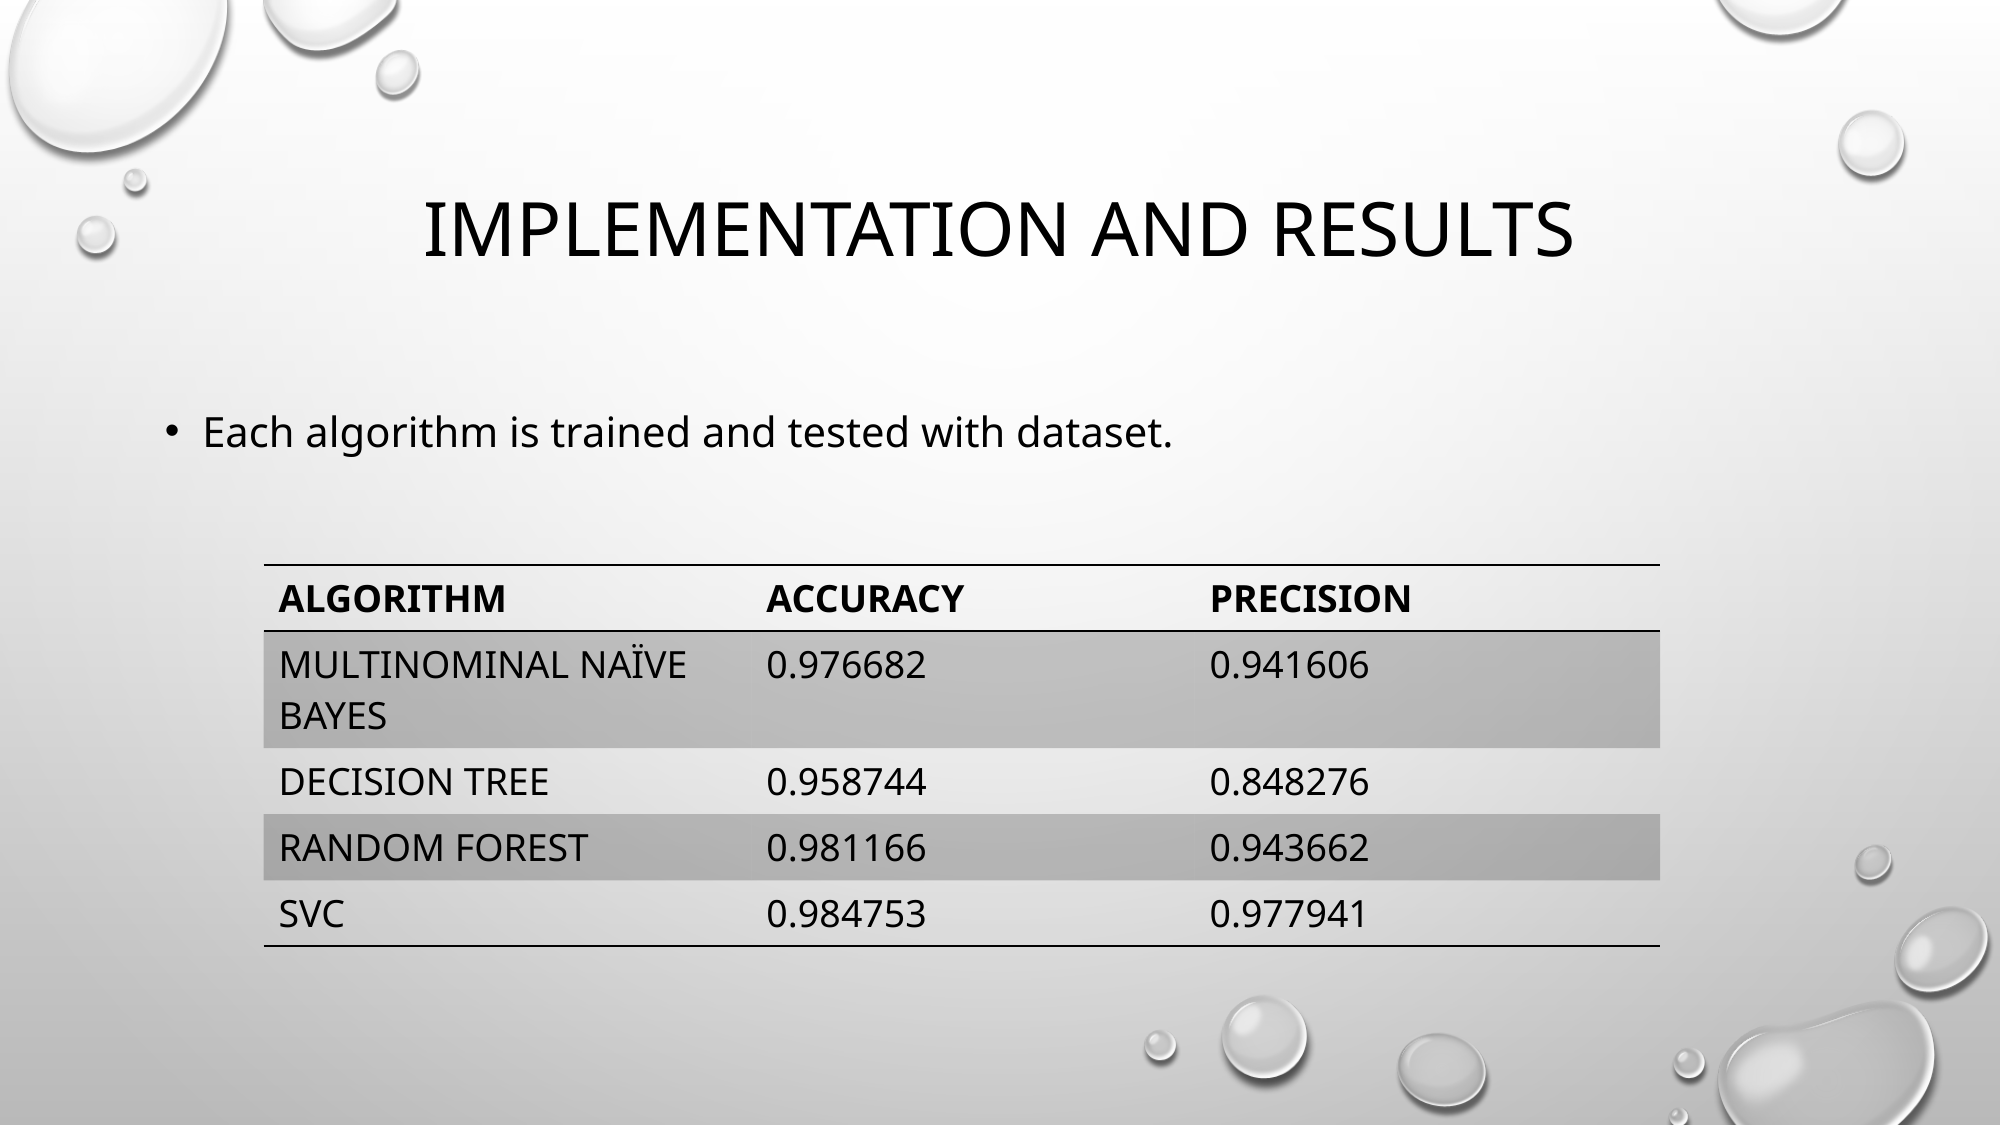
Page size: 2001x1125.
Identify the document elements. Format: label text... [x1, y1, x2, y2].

table_cell 0.943662 [1195, 814, 1660, 880]
table_header ALGORITHM [264, 566, 751, 630]
picture [0, 0, 2000, 1125]
table_cell MULTINOMINAL NAÏVE BAYES [264, 632, 751, 748]
table_cell 0.977941 [1195, 880, 1660, 945]
list Each algorithm is trained and tested with dataset. [149, 388, 1850, 990]
table_cell 0.984753 [751, 880, 1195, 945]
table_header ACCURACY [751, 566, 1195, 630]
table_header PRECISION [1195, 566, 1660, 630]
table_cell 0.958744 [751, 748, 1195, 814]
table_cell SVC [264, 880, 751, 945]
title IMPLEMENTATION AND RESULTS [149, 101, 1851, 364]
table_cell RANDOM FOREST [264, 814, 751, 880]
table_cell 0.981166 [751, 814, 1195, 880]
table_cell 0.941606 [1195, 632, 1660, 748]
table_cell 0.848276 [1195, 748, 1660, 814]
table_cell DECISION TREE [264, 748, 751, 814]
table_cell 0.976682 [751, 632, 1195, 748]
